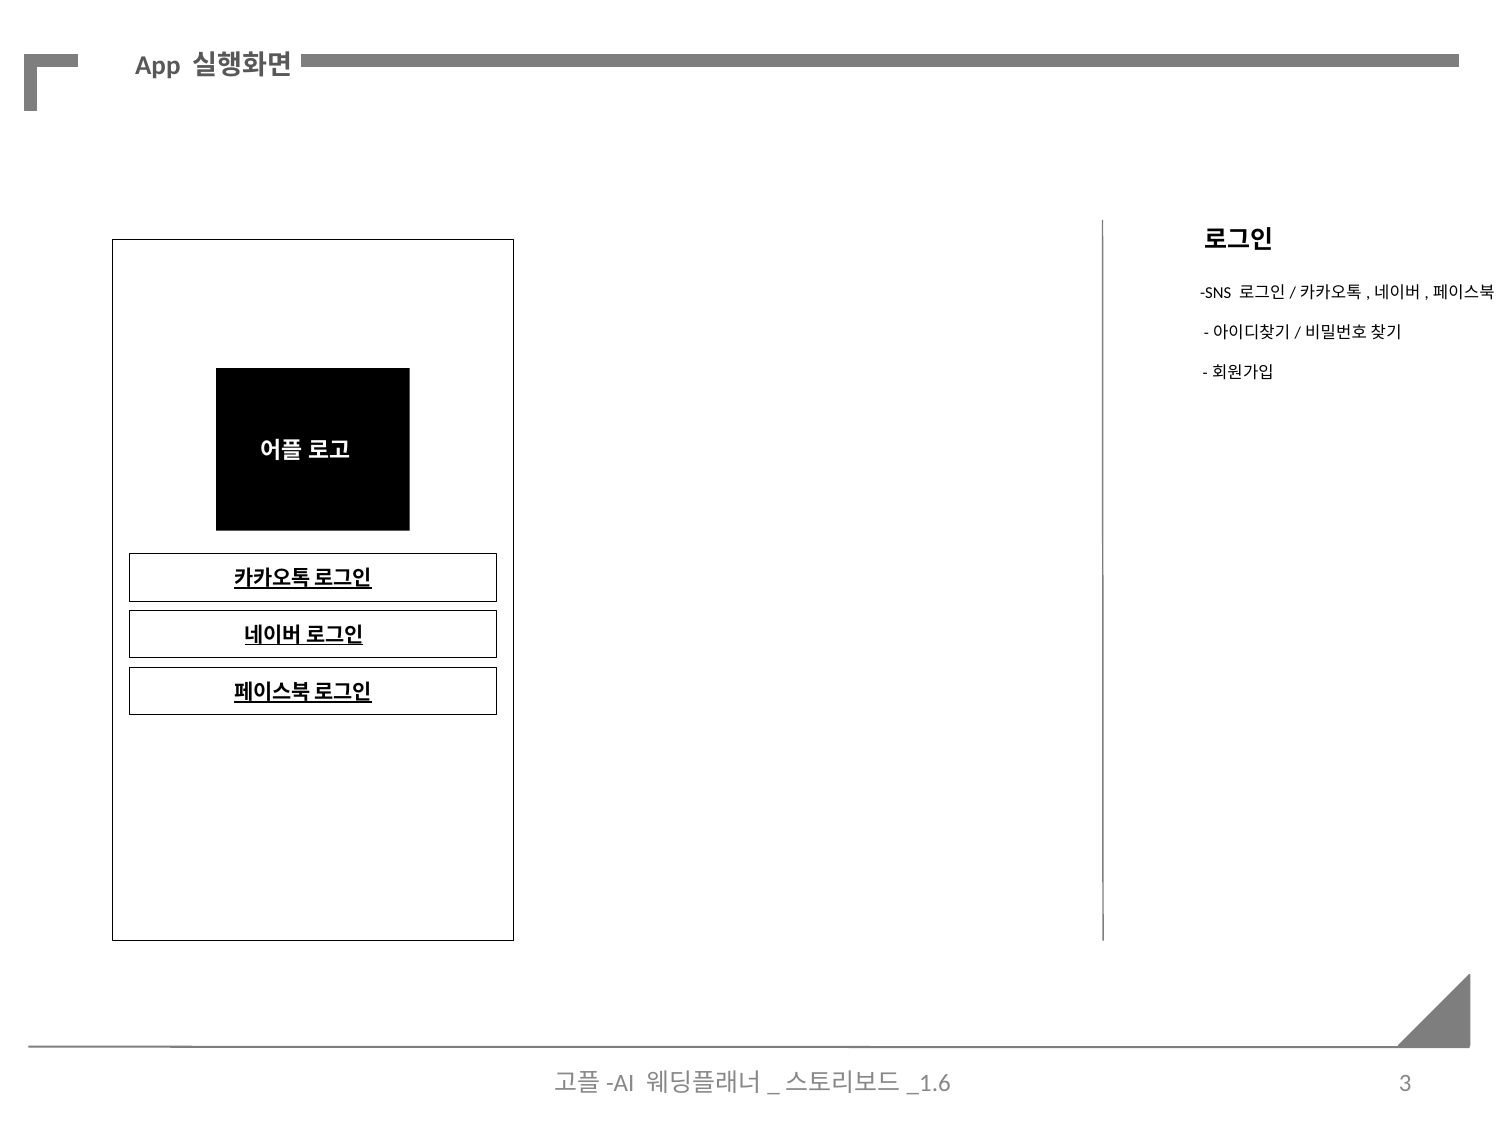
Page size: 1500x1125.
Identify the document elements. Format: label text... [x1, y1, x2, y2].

text_box App 실행화면 [120, 39, 307, 87]
text_box 카카오톡 로그인 [128, 552, 498, 603]
text_box [307, 53, 1461, 69]
text_box 고플-AI 웨딩플래너_스토리보드_1.6 3 [539, 1057, 1427, 1107]
text_box -회원가입 [1188, 354, 1289, 390]
text_box 페이스북 로그인 [128, 665, 498, 717]
text_box [110, 237, 516, 943]
text_box 어플 로고 [214, 366, 412, 533]
text_box 로그인 [1189, 216, 1289, 262]
text_box -SNS 로그인/카카오톡,네이버,페이스북 [1185, 274, 1500, 310]
text_box 네이버 로그인 [128, 608, 498, 660]
text_box -아이디찾기/비밀번호 찾기 [1189, 314, 1417, 350]
text_box [1398, 973, 1471, 1046]
text_box [22, 55, 38, 112]
text_box [22, 53, 79, 69]
text_box 17.10.10 10:00 17.10.10 11:00 17.10.10 12:00 17.10.10 14:00 [539, 1048, 1427, 1054]
